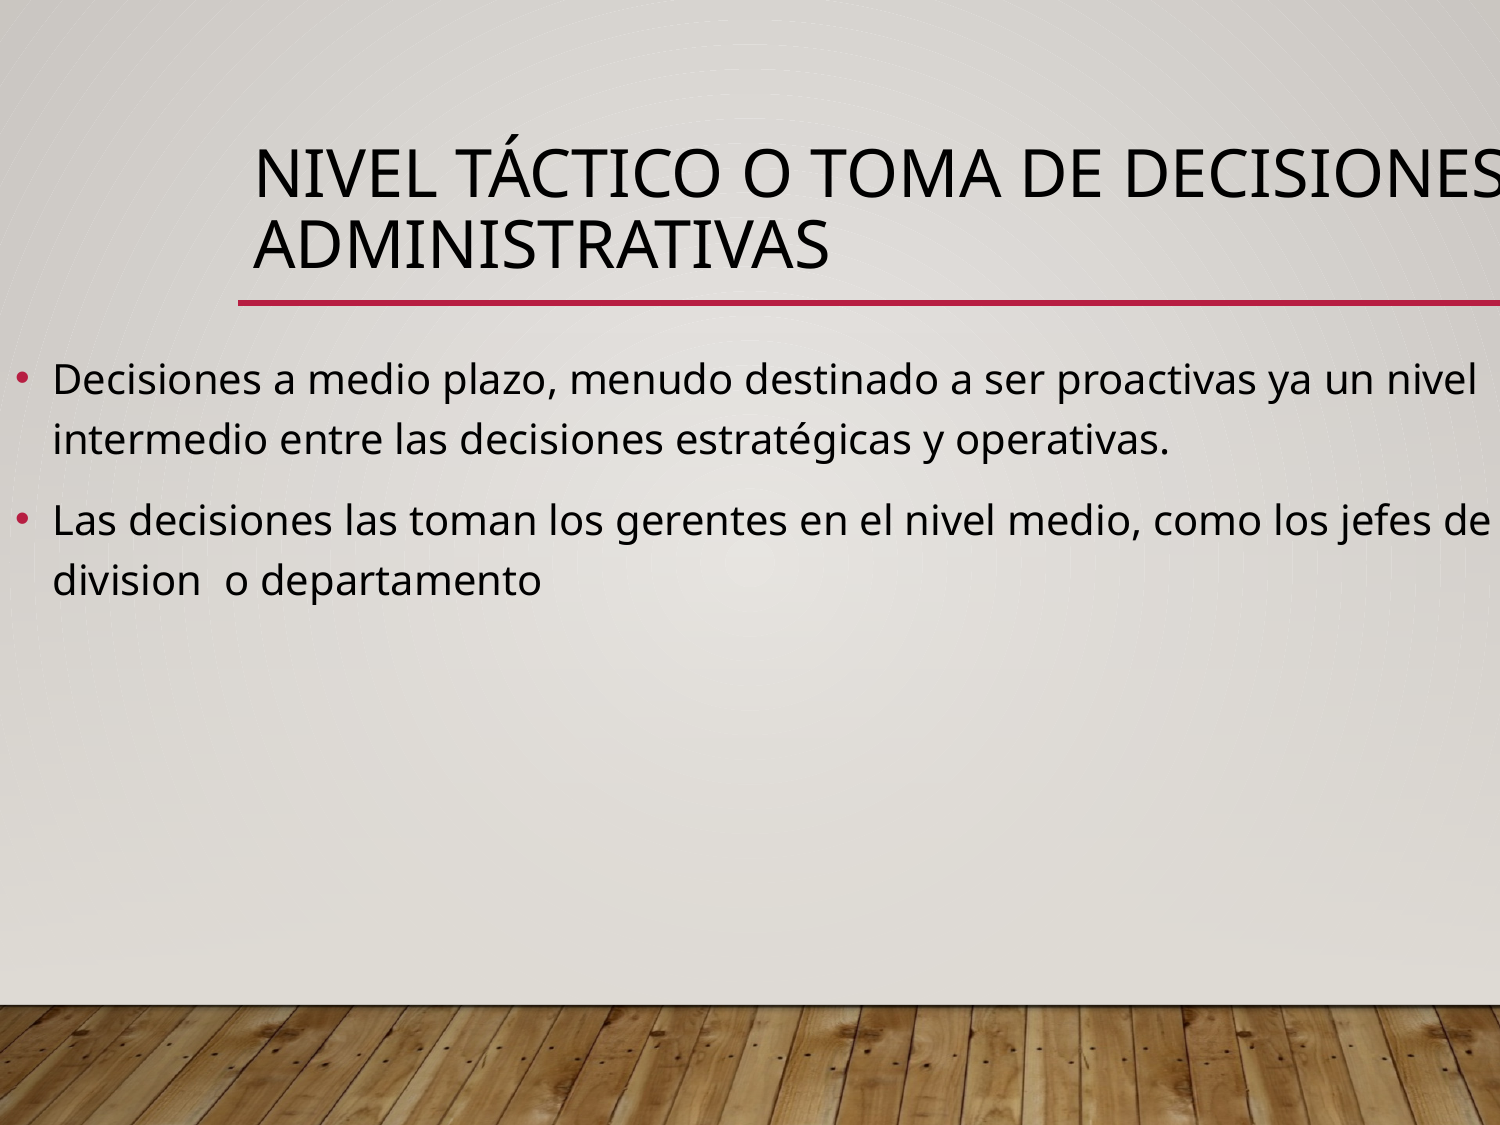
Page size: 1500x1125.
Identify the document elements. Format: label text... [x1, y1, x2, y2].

picture [0, 1005, 1500, 1125]
title Nivel táctico o toma de decisiones administrativas [238, 131, 1500, 305]
list Decisiones a medio plazo, menudo destinado a ser proactivas ya un nivel intermedio entre las decisiones estratégicas y operativas. Las decisiones las toman los gerentes en el nivel medio, como los jefes de division o departamento [0, 335, 1500, 902]
